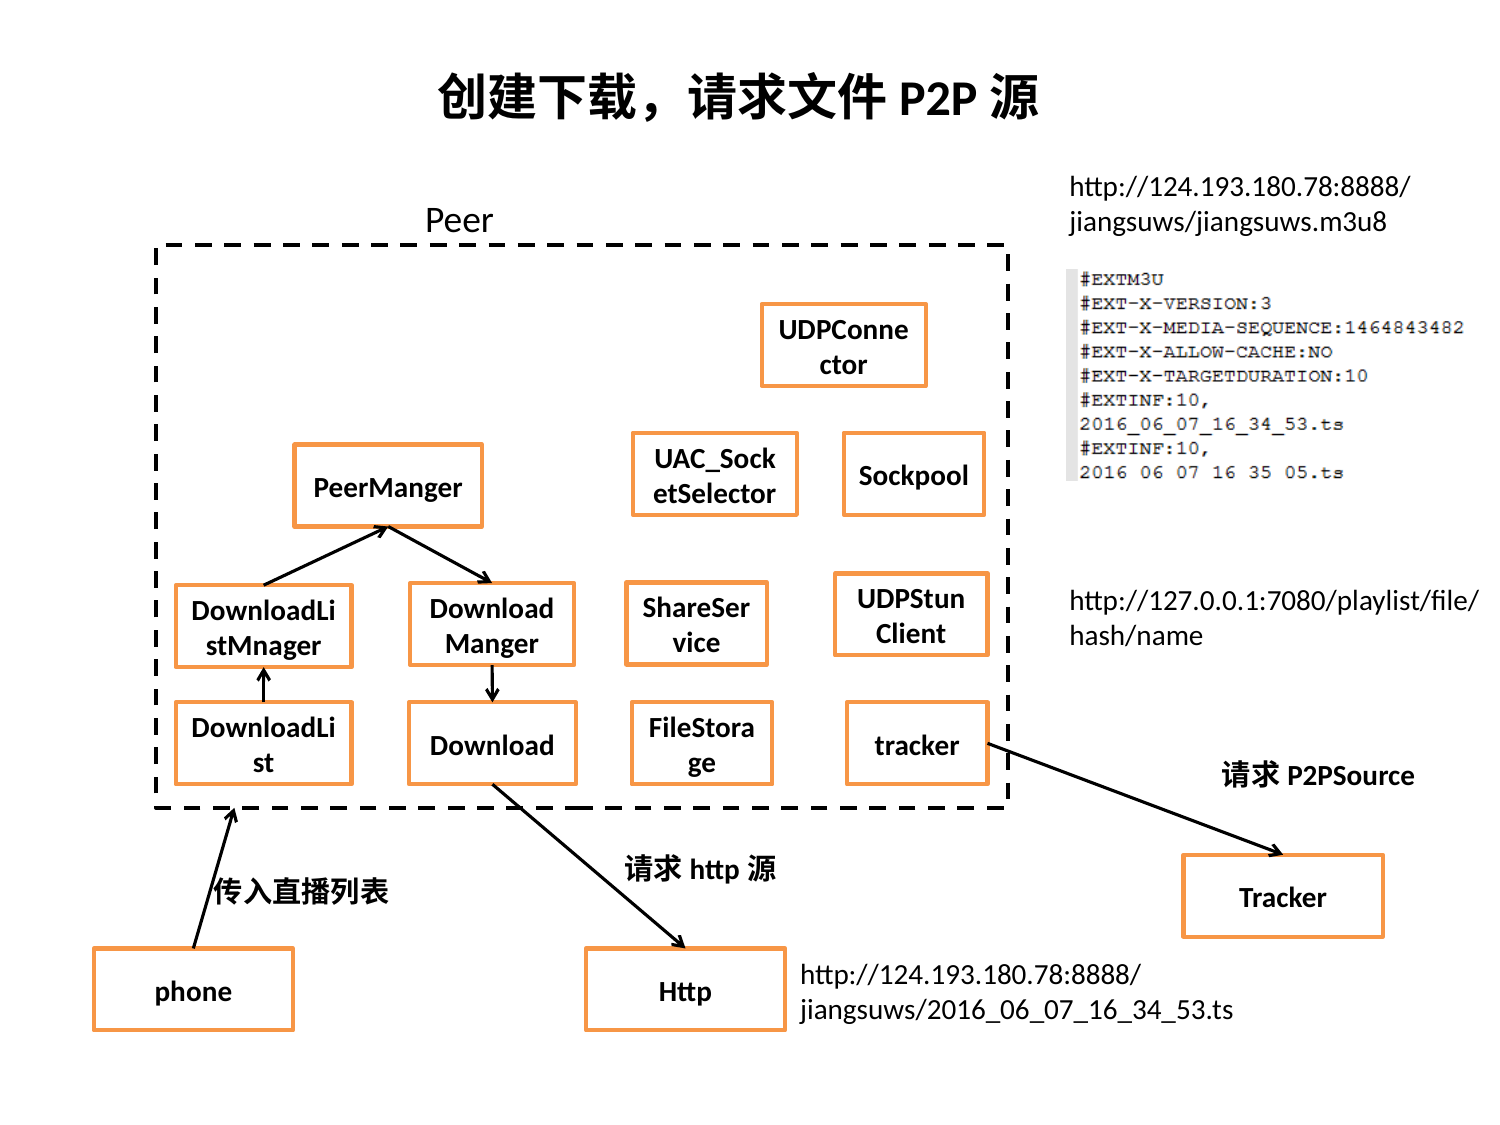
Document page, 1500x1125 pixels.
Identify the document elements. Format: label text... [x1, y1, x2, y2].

text_box UDPStunClient [833, 571, 990, 657]
text_box UDPConnector [760, 302, 928, 388]
text_box Http [584, 946, 787, 1032]
text_box PeerManger [292, 442, 484, 529]
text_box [506, 769, 672, 964]
text_box Download [407, 700, 578, 786]
text_box 请求http源 [677, 842, 844, 893]
text_box Sockpool [842, 431, 986, 517]
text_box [411, 502, 469, 607]
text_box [296, 493, 356, 619]
text_box tracker [845, 700, 990, 786]
text_box http://127.0.0.1:7080/playlist/file/hash/name [1054, 574, 1500, 659]
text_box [143, 857, 285, 899]
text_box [987, 743, 1284, 855]
text_box 传入直播列表 [199, 866, 434, 917]
text_box DownloadListMnager [174, 583, 354, 669]
text_box FileStorage [630, 700, 774, 786]
text_box 创建下载，请求文件P2P源 [140, 58, 1336, 134]
text_box 请求P2PSource [1287, 749, 1442, 799]
text_box UAC_SocketSelector [631, 431, 799, 517]
text_box http://124.193.180.78:8888/jiangsuws/2016_06_07_16_34_53.ts [785, 948, 1254, 1033]
text_box Tracker [1181, 853, 1385, 939]
text_box http://124.193.180.78:8888/jiangsuws/jiangsuws.m3u8 [1054, 160, 1465, 245]
text_box phone [92, 946, 295, 1032]
text_box DownloadList [174, 700, 354, 786]
text_box Peer [410, 187, 610, 248]
picture [1066, 269, 1477, 481]
text_box DownloadManger [408, 581, 576, 667]
text_box [154, 243, 1010, 810]
text_box ShareService [624, 580, 769, 667]
